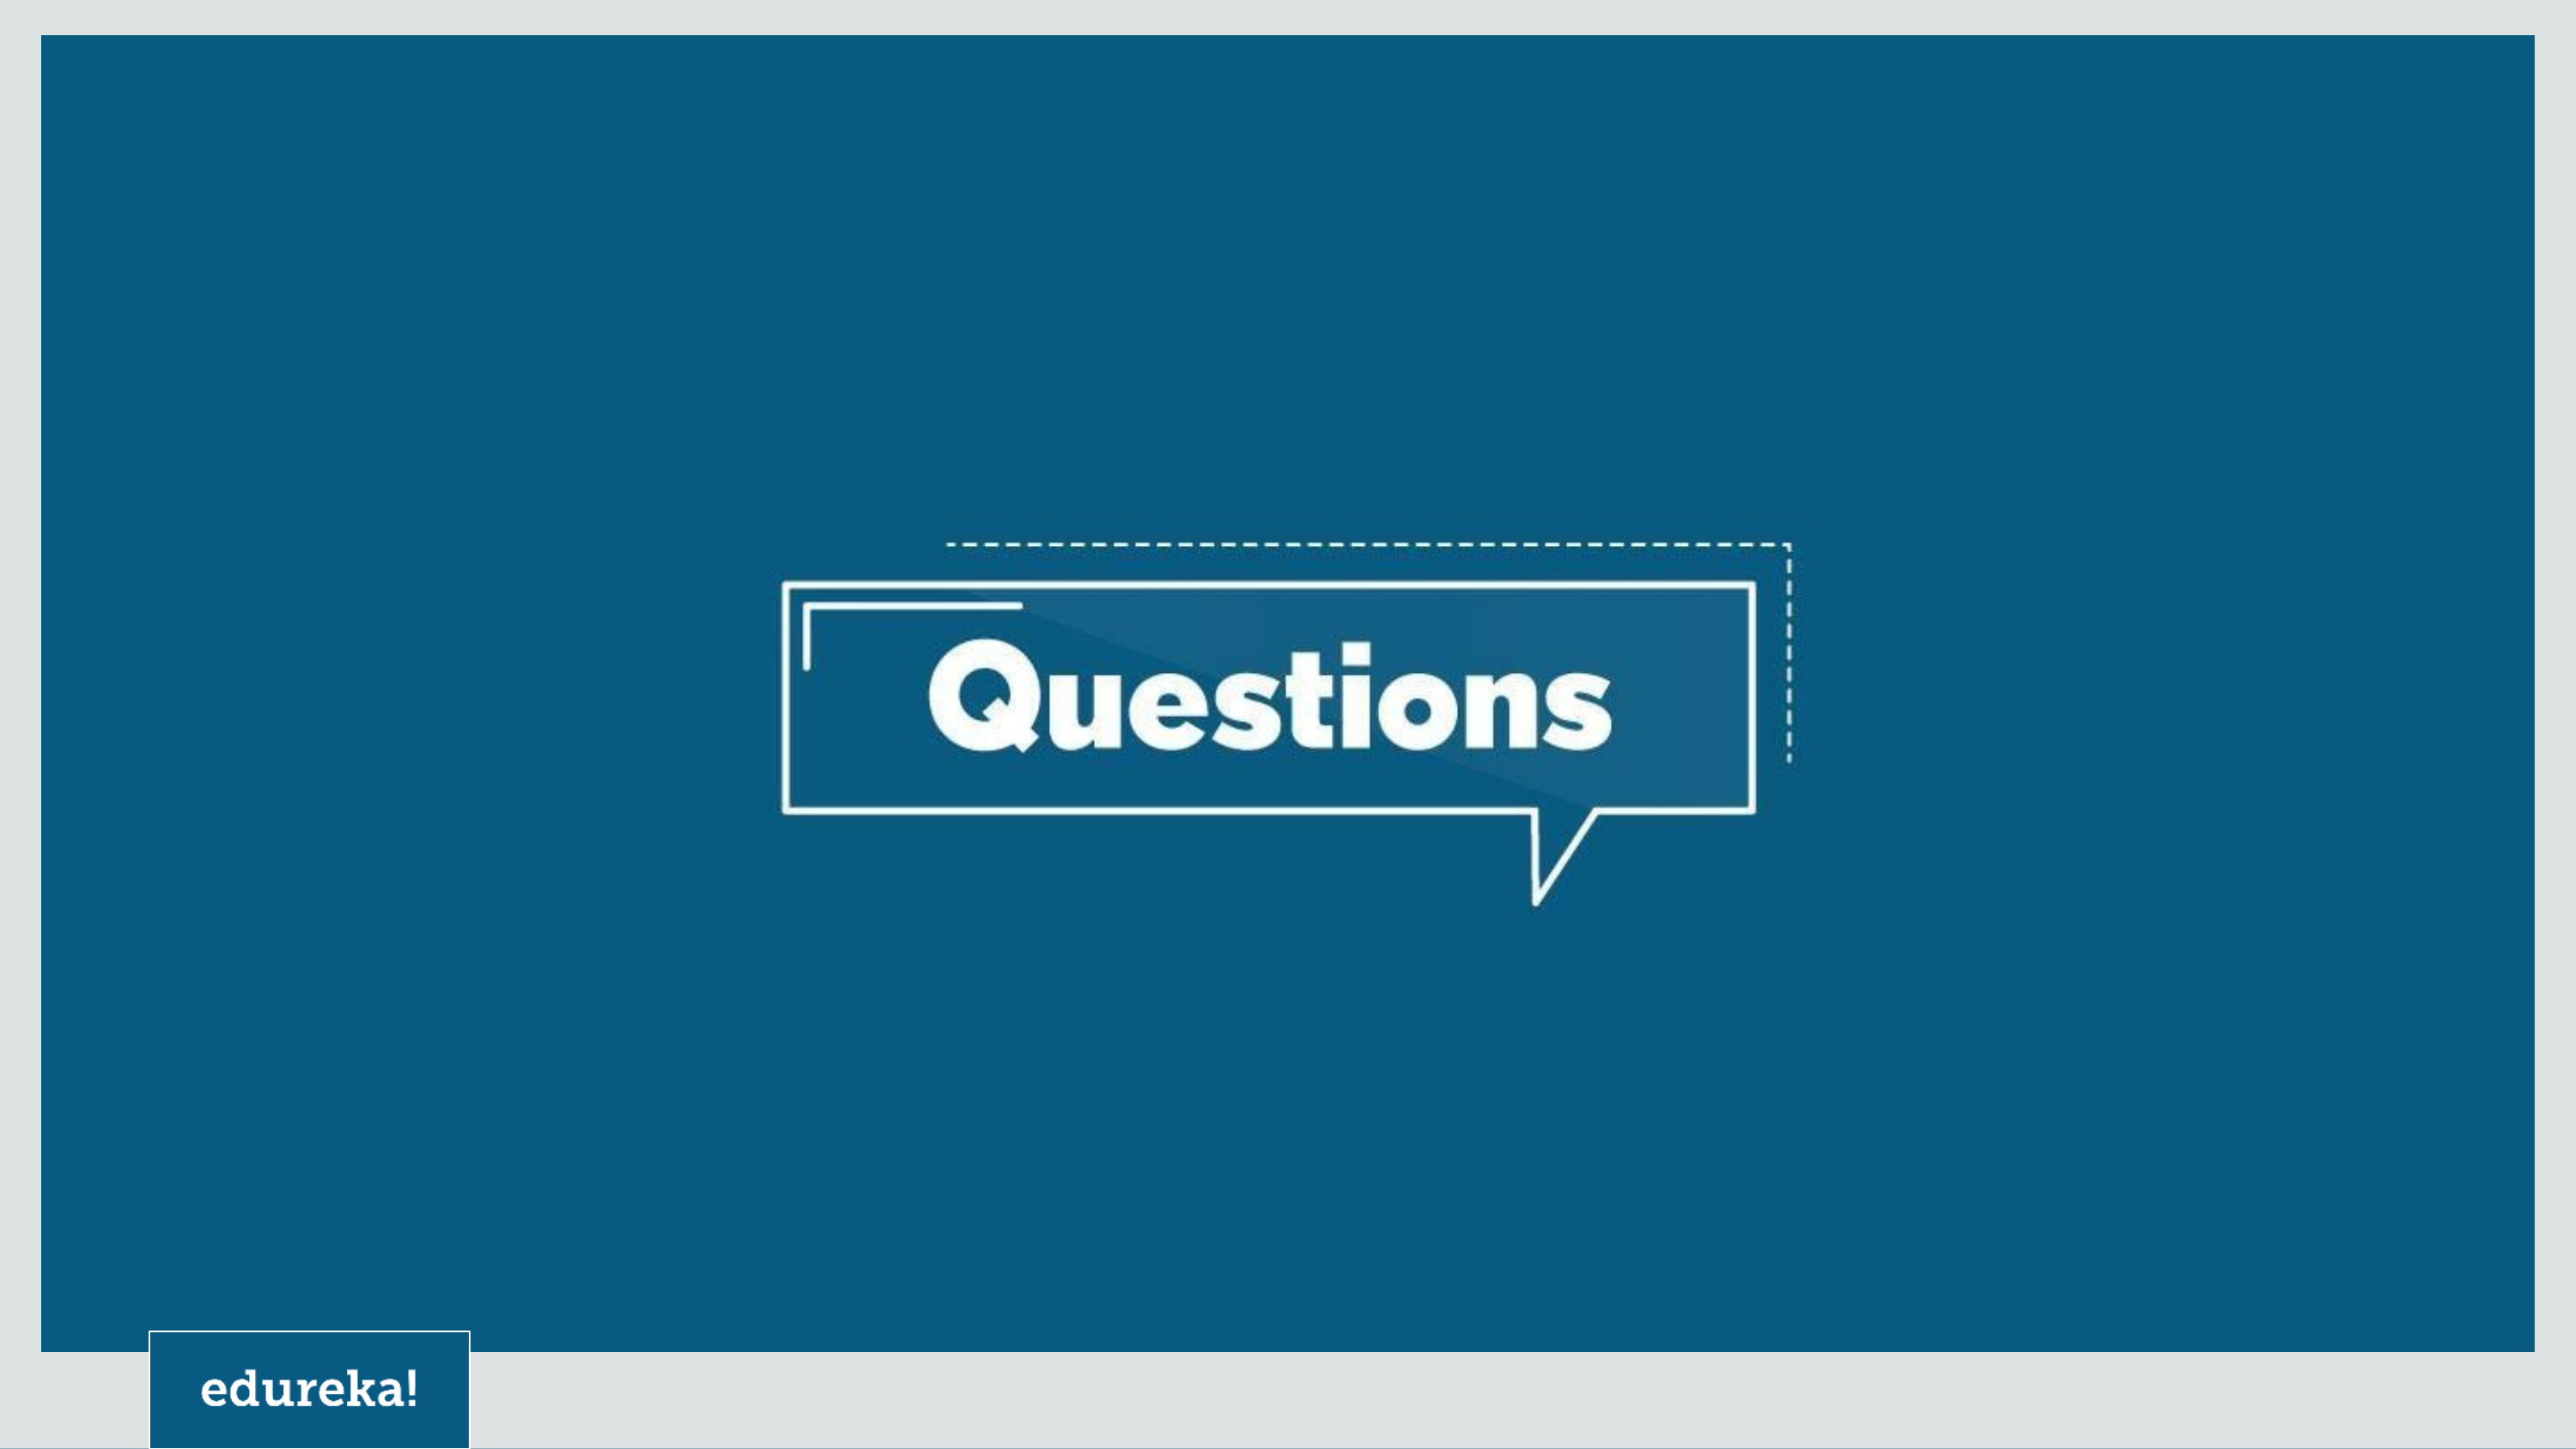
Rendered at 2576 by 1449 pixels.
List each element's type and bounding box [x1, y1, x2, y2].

text_box [0, 0, 2576, 1449]
